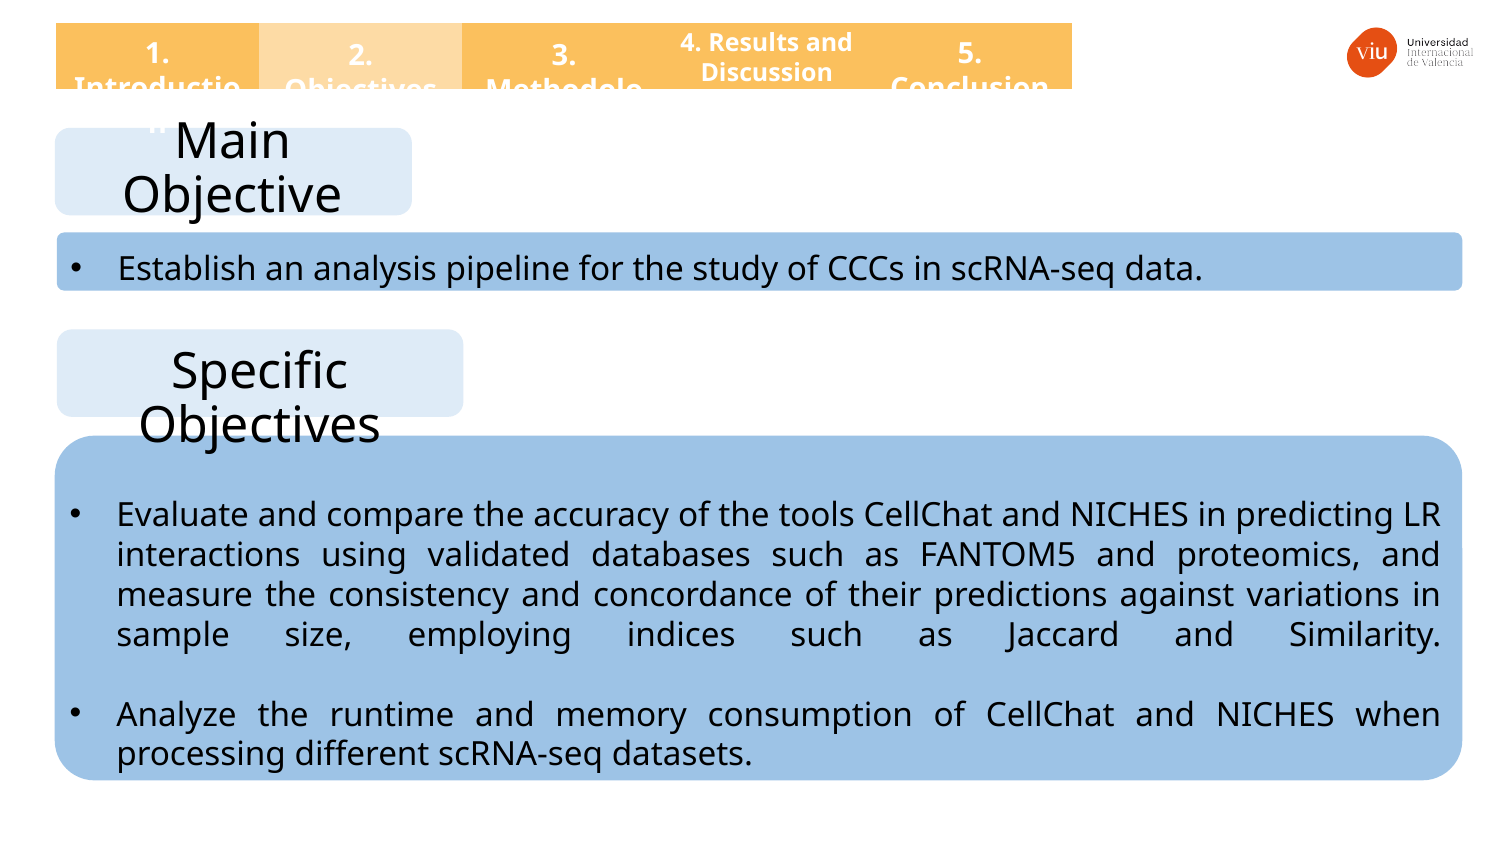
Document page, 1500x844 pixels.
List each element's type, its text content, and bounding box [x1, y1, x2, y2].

text_box 4. Results and Discussion [665, 19, 869, 94]
picture [1335, 15, 1485, 90]
text_box 1. Introduction [55, 26, 260, 126]
text_box Evaluate and compare the accuracy of the tools CellChat and NICHES in predicting LR interactions using validated databases such as FANTOM5 and proteomics, and measure the consistency and concordance of their predictions against variations in sample size, employing indices such as Jaccard and Similarity. Analyze the runtime and memory consumption of CellChat and NICHES when processing different scRNA-seq datasets. [54, 485, 1459, 780]
title Main Objective [54, 126, 411, 213]
text_box 5. Conclusions [868, 26, 1072, 147]
text_box Establish an analysis pipeline for the study of CCCs in scRNA-seq data. [55, 220, 1462, 295]
text_box [58, 329, 462, 338]
text_box [869, 22, 1073, 90]
text_box [56, 341, 464, 417]
text_box [462, 22, 665, 29]
text_box 2. Objectives [259, 28, 463, 114]
text_box 3. Methodology [462, 29, 666, 149]
text_box [55, 22, 259, 26]
text_box Specific Objectives [57, 338, 463, 397]
text_box [54, 435, 1463, 757]
text_box [259, 22, 462, 28]
